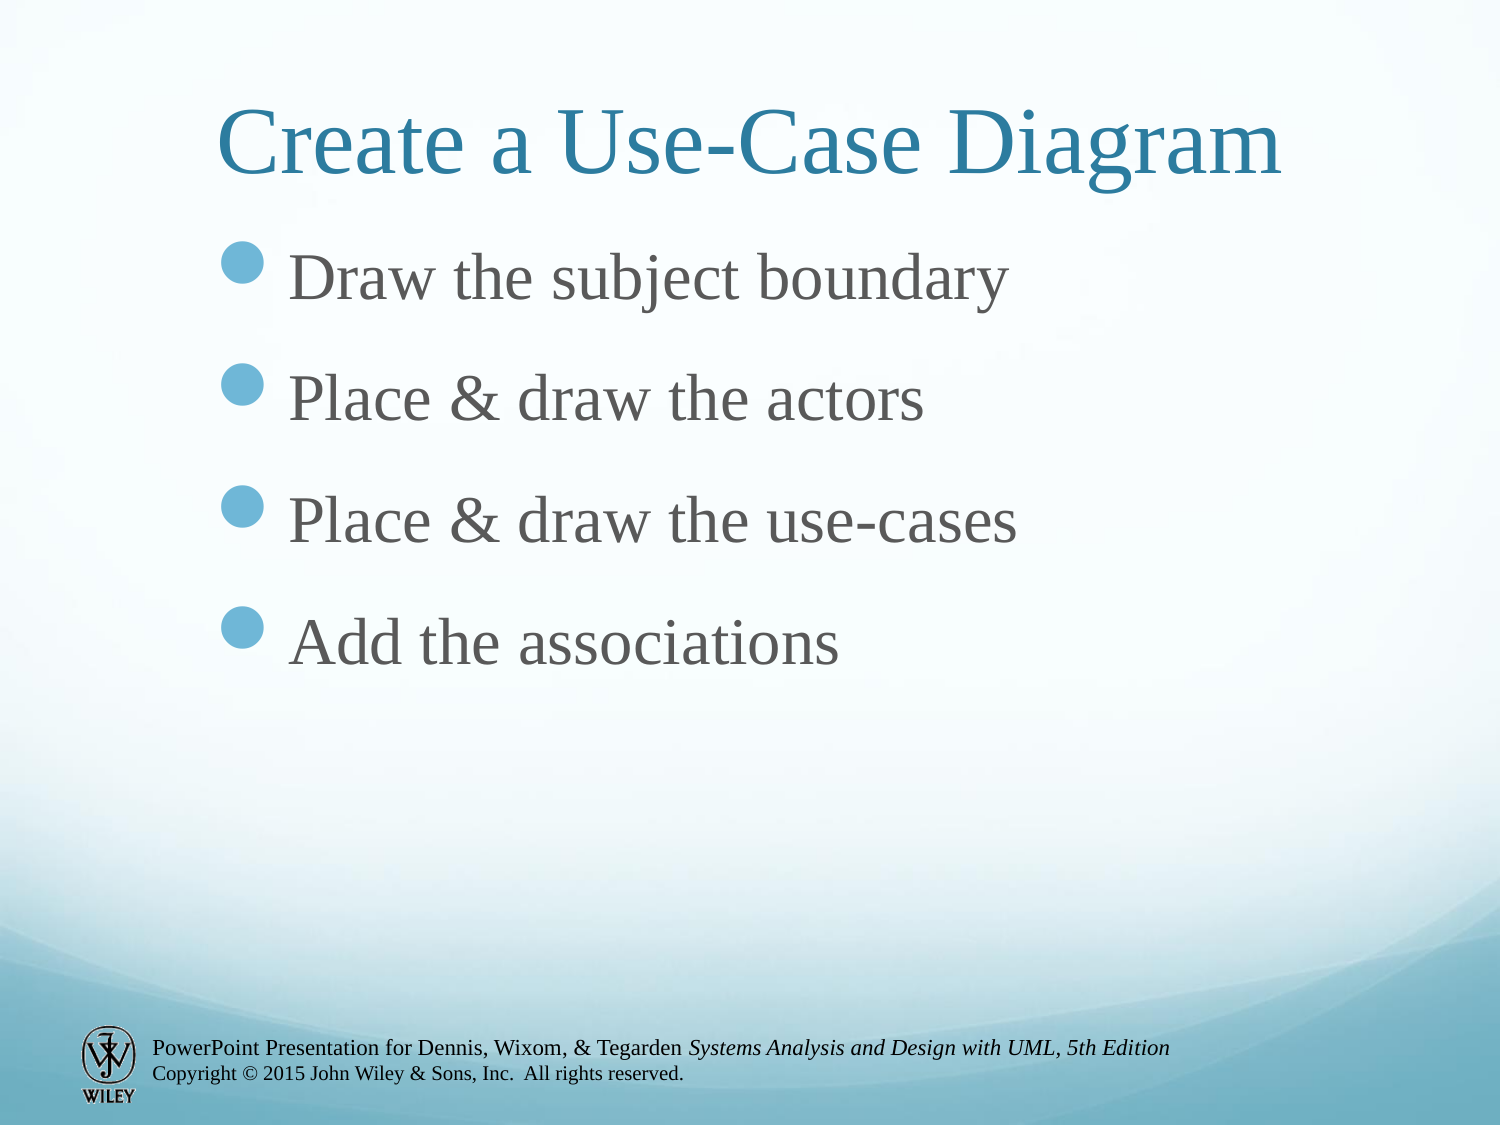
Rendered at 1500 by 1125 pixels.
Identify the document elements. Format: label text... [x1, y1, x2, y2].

list Draw the subject boundary Place & draw the actors Place & draw the use-cases Add the associations [200, 224, 1322, 938]
title Create a Use-Case Diagram [90, 17, 1410, 200]
picture [0, 0, 1500, 1125]
